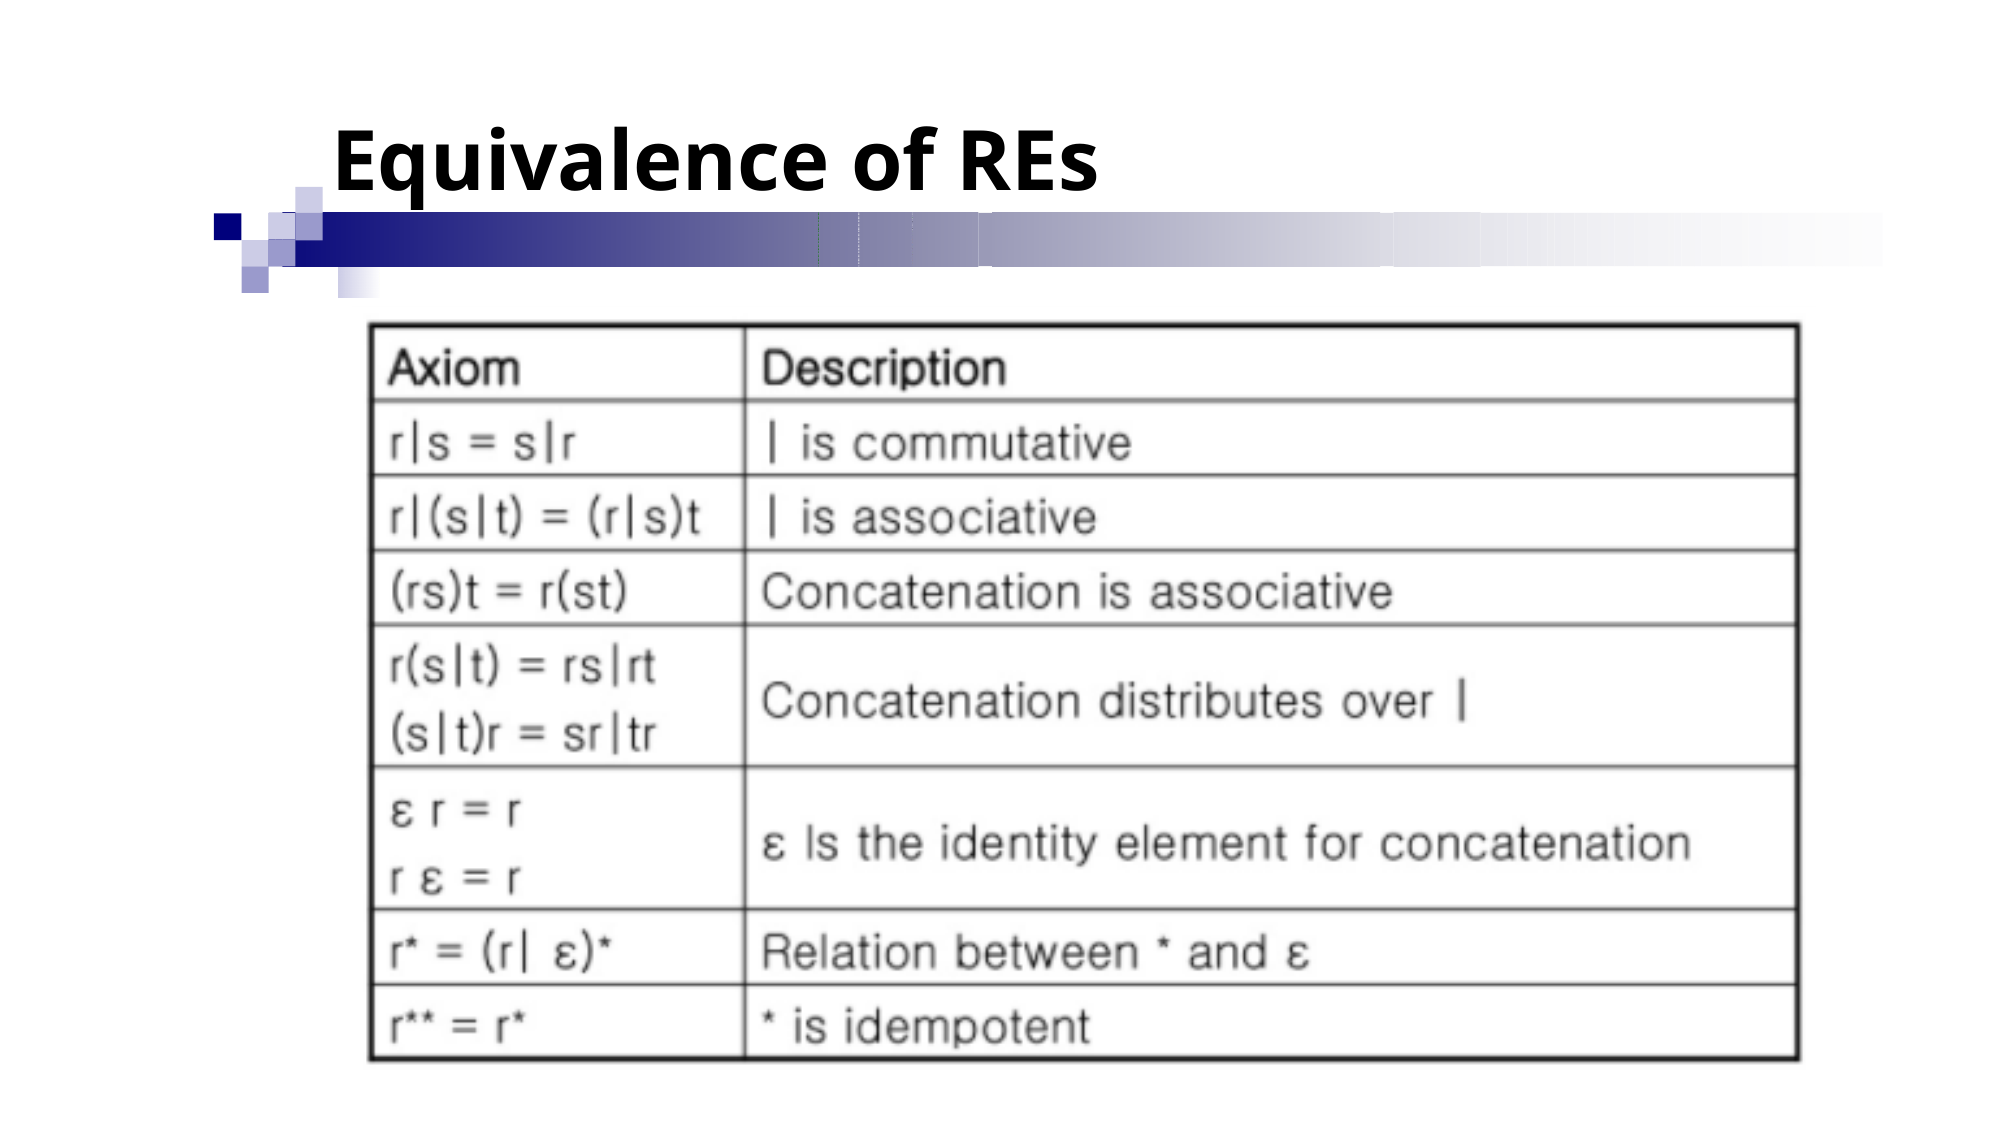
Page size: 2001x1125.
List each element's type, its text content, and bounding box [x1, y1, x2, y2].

title Equivalence of REs [51, 68, 1381, 258]
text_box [213, 186, 1883, 293]
picture [352, 305, 1816, 1083]
text_box [338, 293, 380, 298]
